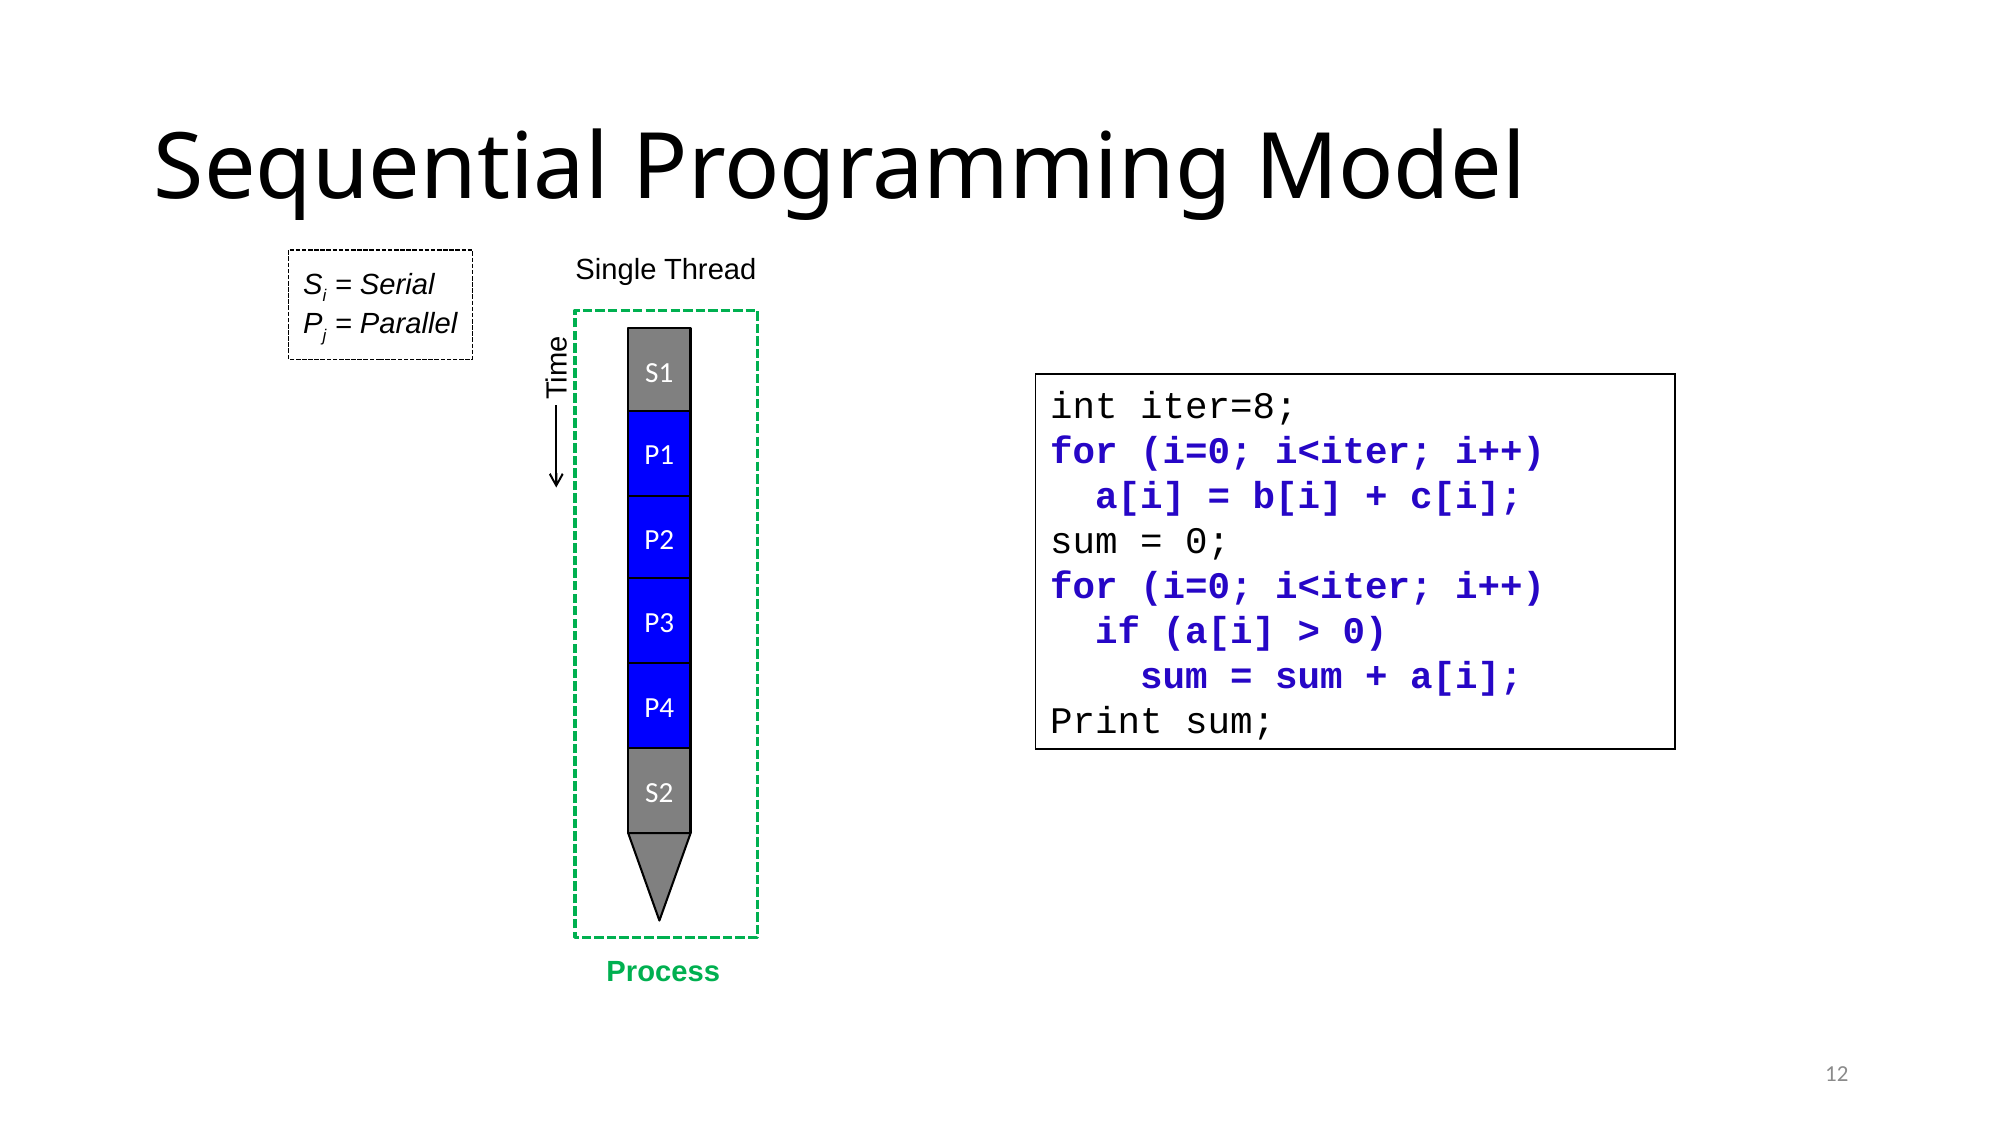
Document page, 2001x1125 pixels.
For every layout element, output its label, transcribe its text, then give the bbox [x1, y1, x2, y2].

slide_number 12 [1413, 1042, 1864, 1103]
text_box Single Thread [575, 249, 757, 285]
text_box int iter=8; for (i=0; i<iter; i++) a[i] = b[i] + c[i]; sum = 0; for (i=0; i<iter; i++) if (a[i] > 0) sum = sum + a[i]; Print sum; [1035, 374, 1675, 749]
text_box Process [606, 952, 721, 988]
text_box Time [537, 336, 573, 400]
title Sequential Programming Model [138, 60, 1864, 278]
text_box Si = Serial Pj = Parallel [288, 249, 473, 360]
text_box [574, 309, 758, 938]
